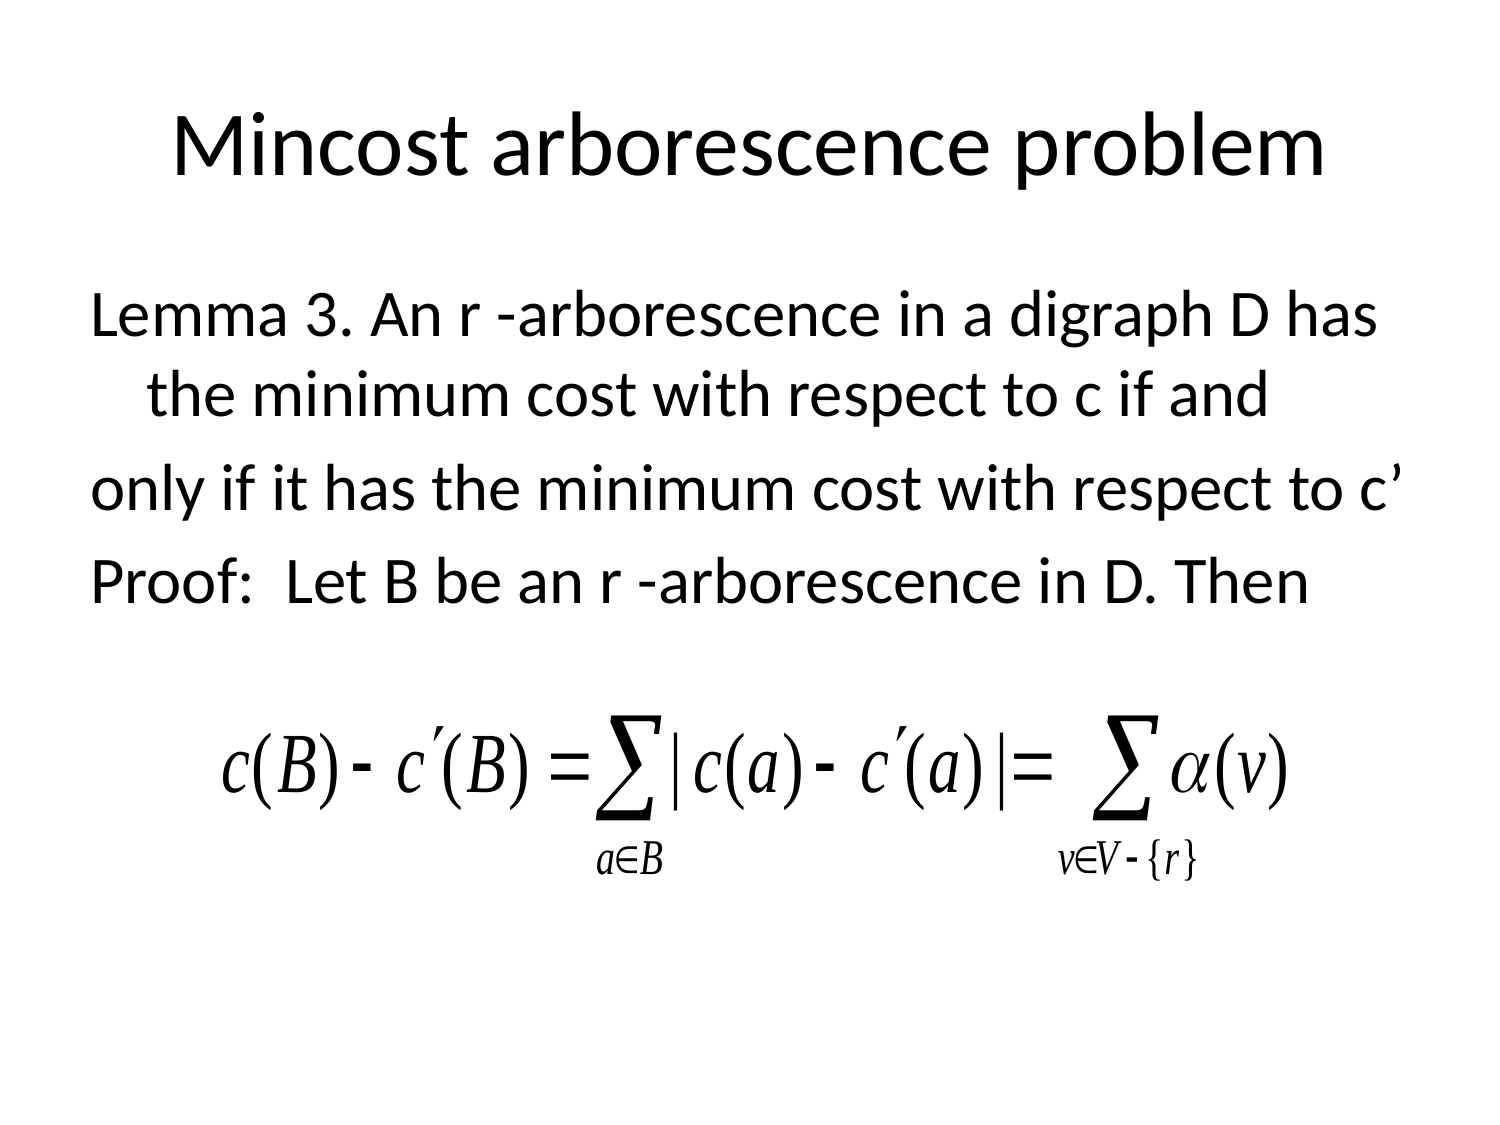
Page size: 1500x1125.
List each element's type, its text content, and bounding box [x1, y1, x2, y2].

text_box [212, 699, 1301, 901]
list Lemma 3. An r -arborescence in a digraph D has the minimum cost with respect to c if and only if it has the minimum cost with respect to c’ Proof: Let B be an r -arborescence in D. Then [75, 262, 1425, 1005]
title Mincost arborescence problem [75, 45, 1425, 233]
